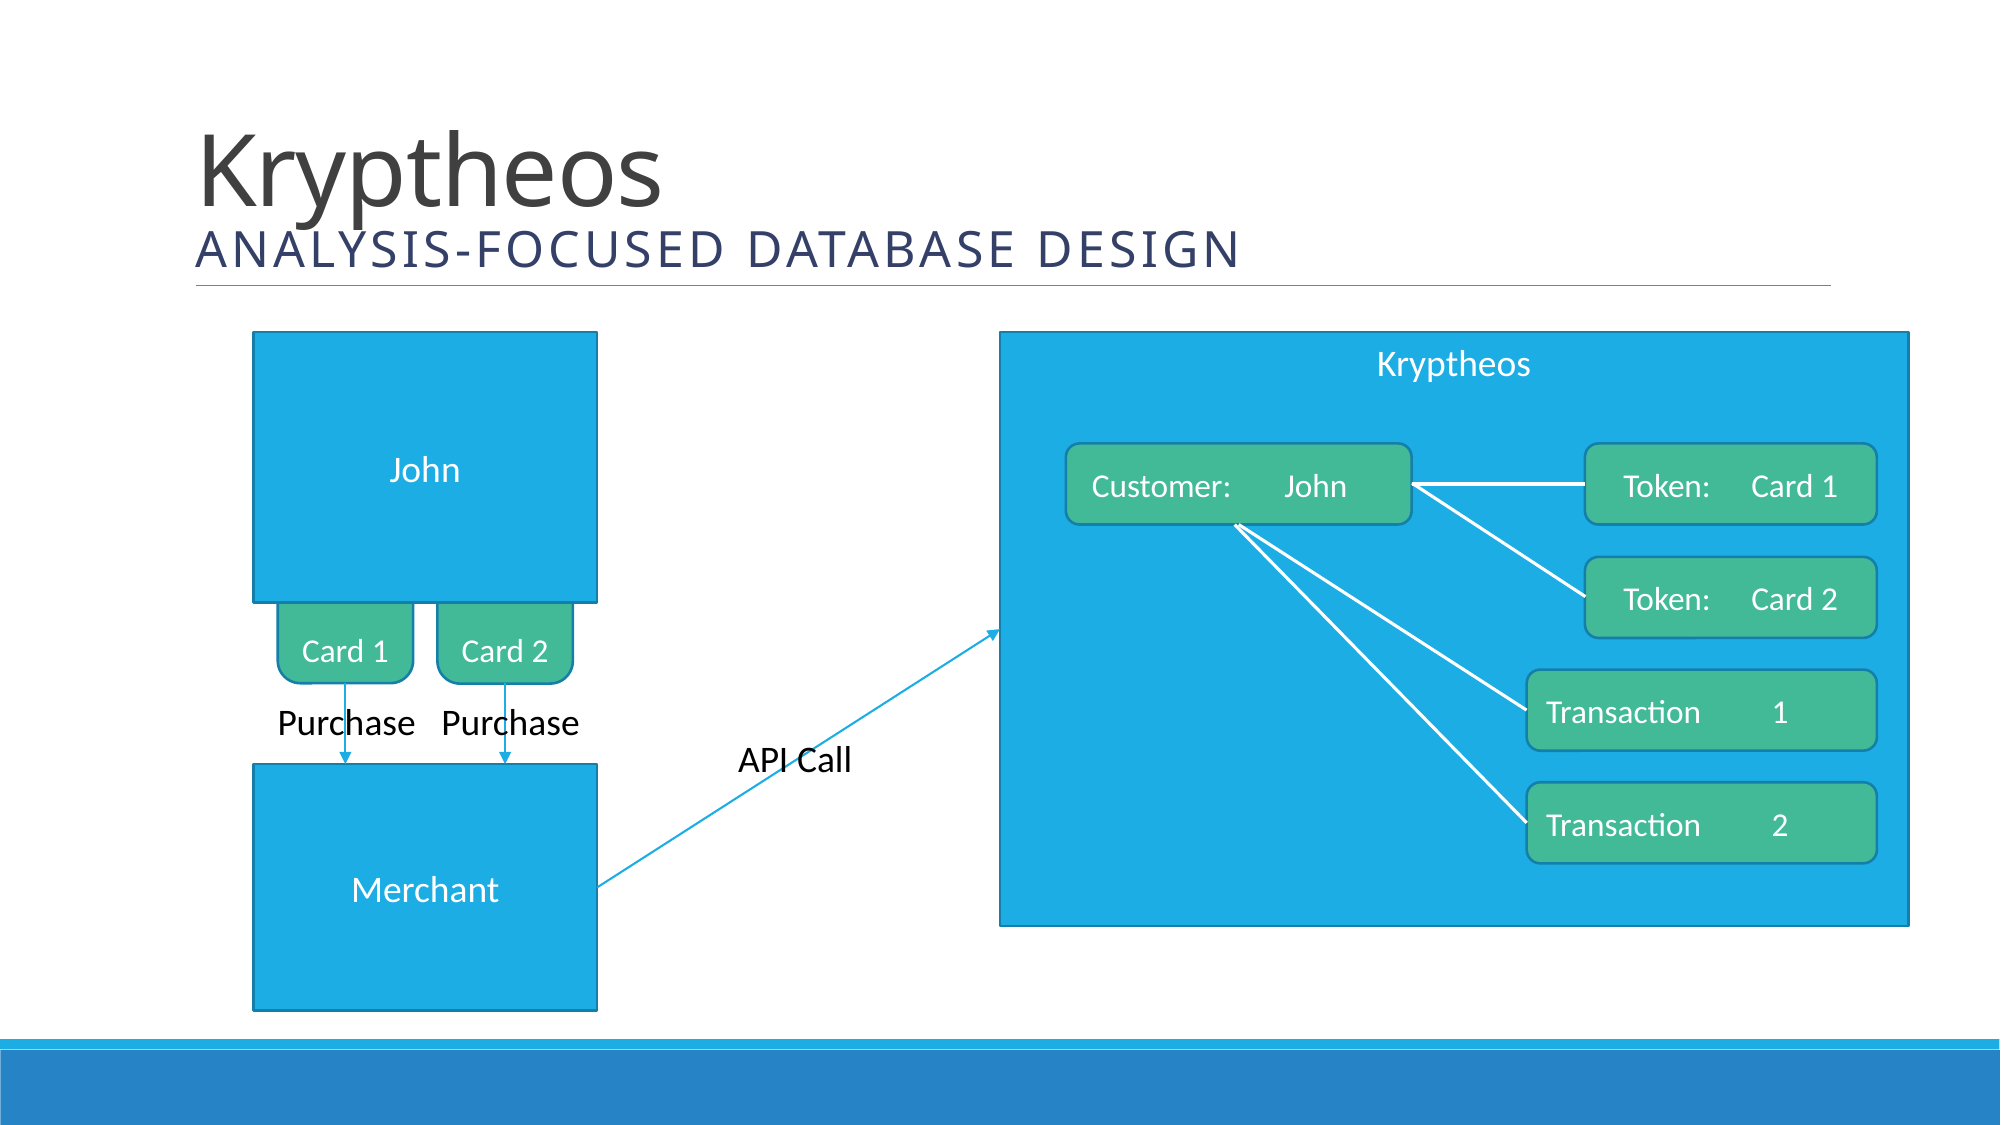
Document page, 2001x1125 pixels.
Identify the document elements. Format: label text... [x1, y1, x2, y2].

text_box Card 1 [276, 604, 415, 679]
text_box Transaction 2 [1525, 780, 1879, 865]
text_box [1411, 482, 1586, 598]
text_box Merchant [252, 763, 598, 1012]
text_box John [252, 331, 598, 604]
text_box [426, 682, 603, 765]
text_box Token: Card 1 [1583, 442, 1879, 526]
text_box Card 2 [436, 604, 575, 679]
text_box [1234, 524, 1528, 824]
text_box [596, 628, 1001, 888]
text_box Customer: John [1064, 442, 1413, 526]
text_box Transaction 1 [1534, 668, 1879, 753]
text_box Token: Card 2 [1583, 555, 1879, 640]
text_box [262, 682, 425, 765]
text_box Kryptheos [999, 331, 1910, 927]
title Kryptheos Analysis-focused database design [180, 47, 1830, 285]
